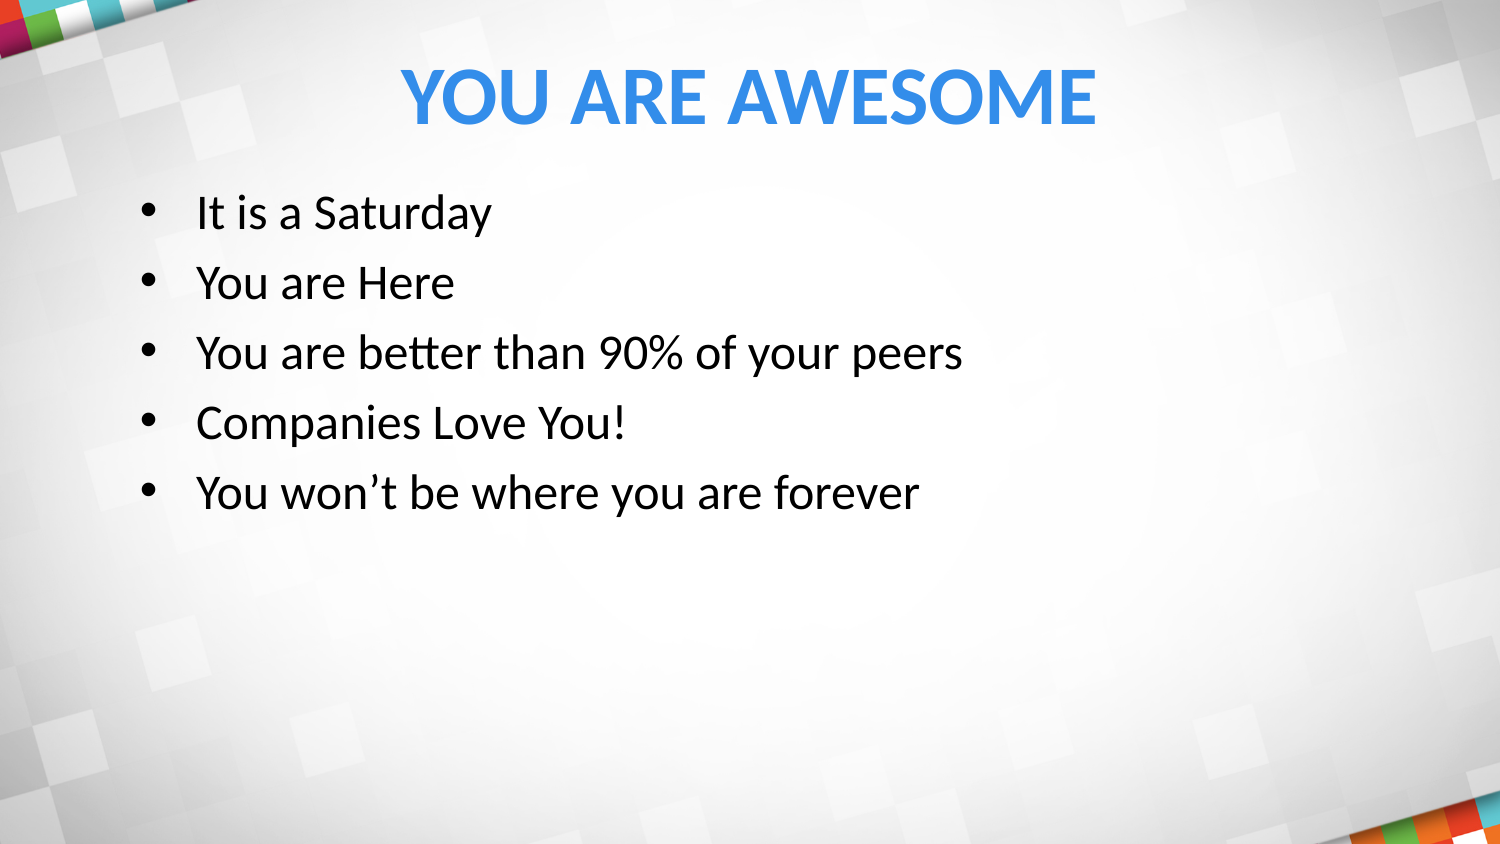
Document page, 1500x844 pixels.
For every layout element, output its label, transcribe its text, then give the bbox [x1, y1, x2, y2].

picture [0, 0, 1500, 844]
list It is a Saturday You are Here You are better than 90% of your peers Companies Love You! You won’t be where you are forever [125, 175, 1375, 810]
title You are Awesome [75, 33, 1425, 175]
